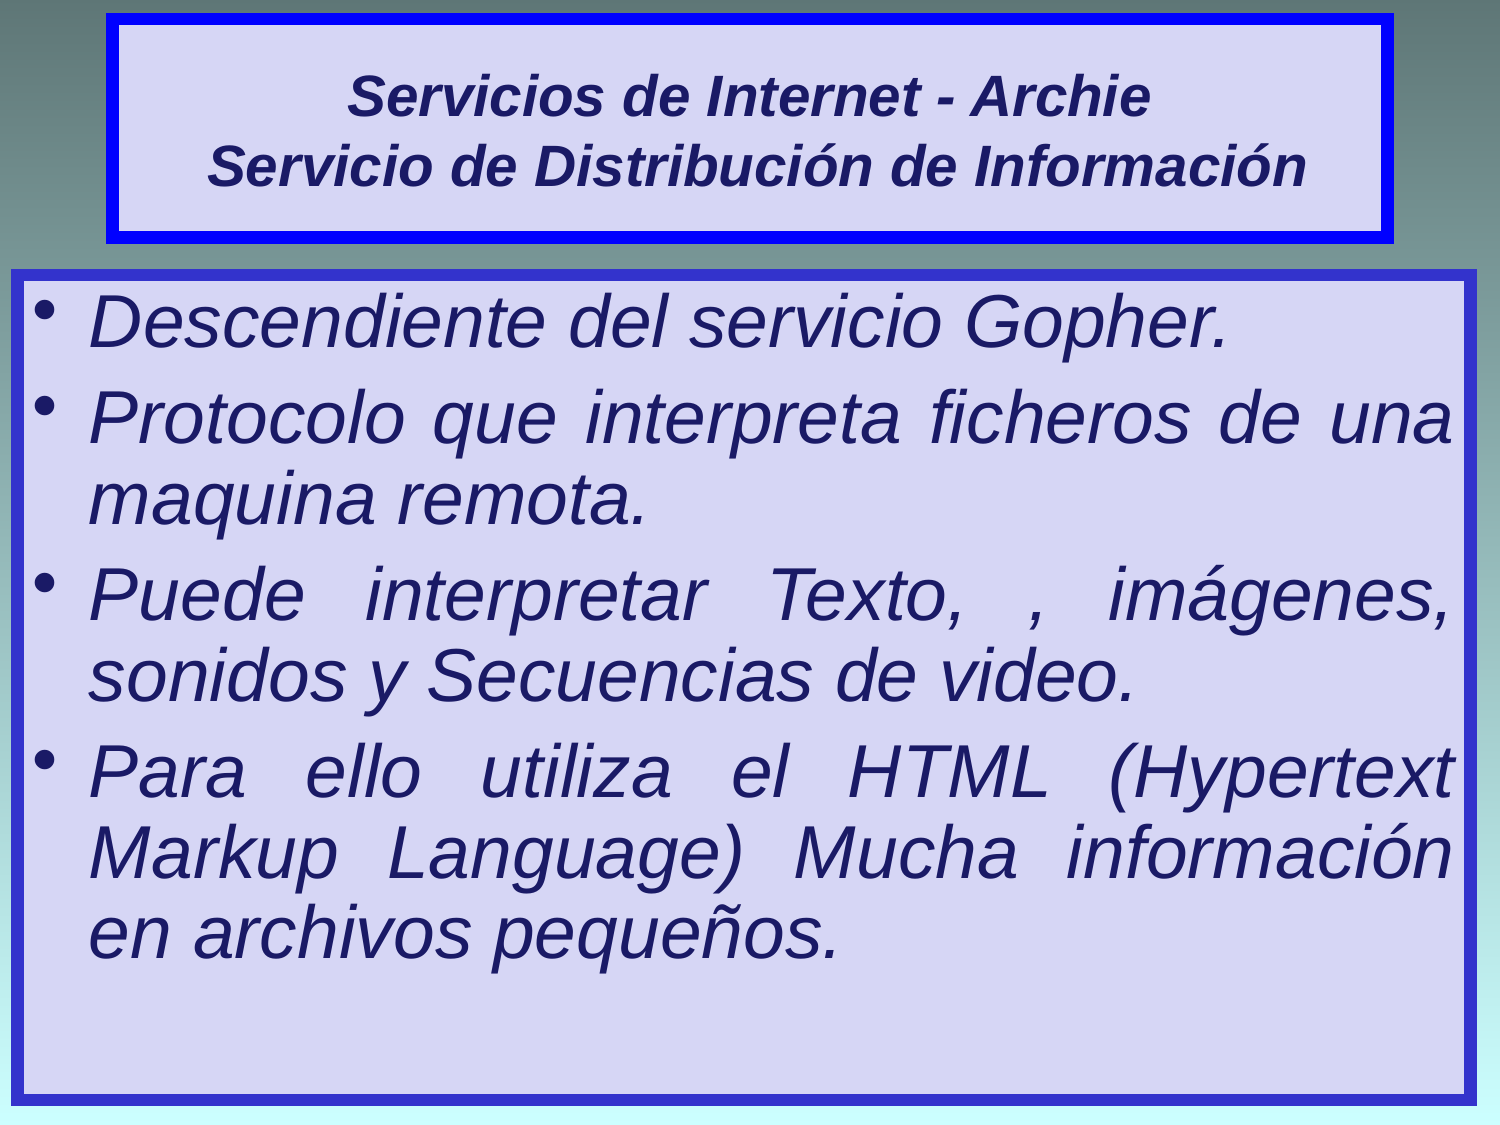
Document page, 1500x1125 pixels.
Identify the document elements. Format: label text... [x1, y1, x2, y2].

title Servicios de Internet - Archie Servicio de Distribución de Información [112, 18, 1388, 238]
list Descendiente del servicio Gopher. Protocolo que interpreta ficheros de una maquina remota. Puede interpretar Texto, , imágenes, sonidos y Secuencias de video. Para ello utiliza el HTML (Hypertext Markup Language) Mucha información en archivos pequeños. [17, 274, 1471, 1101]
